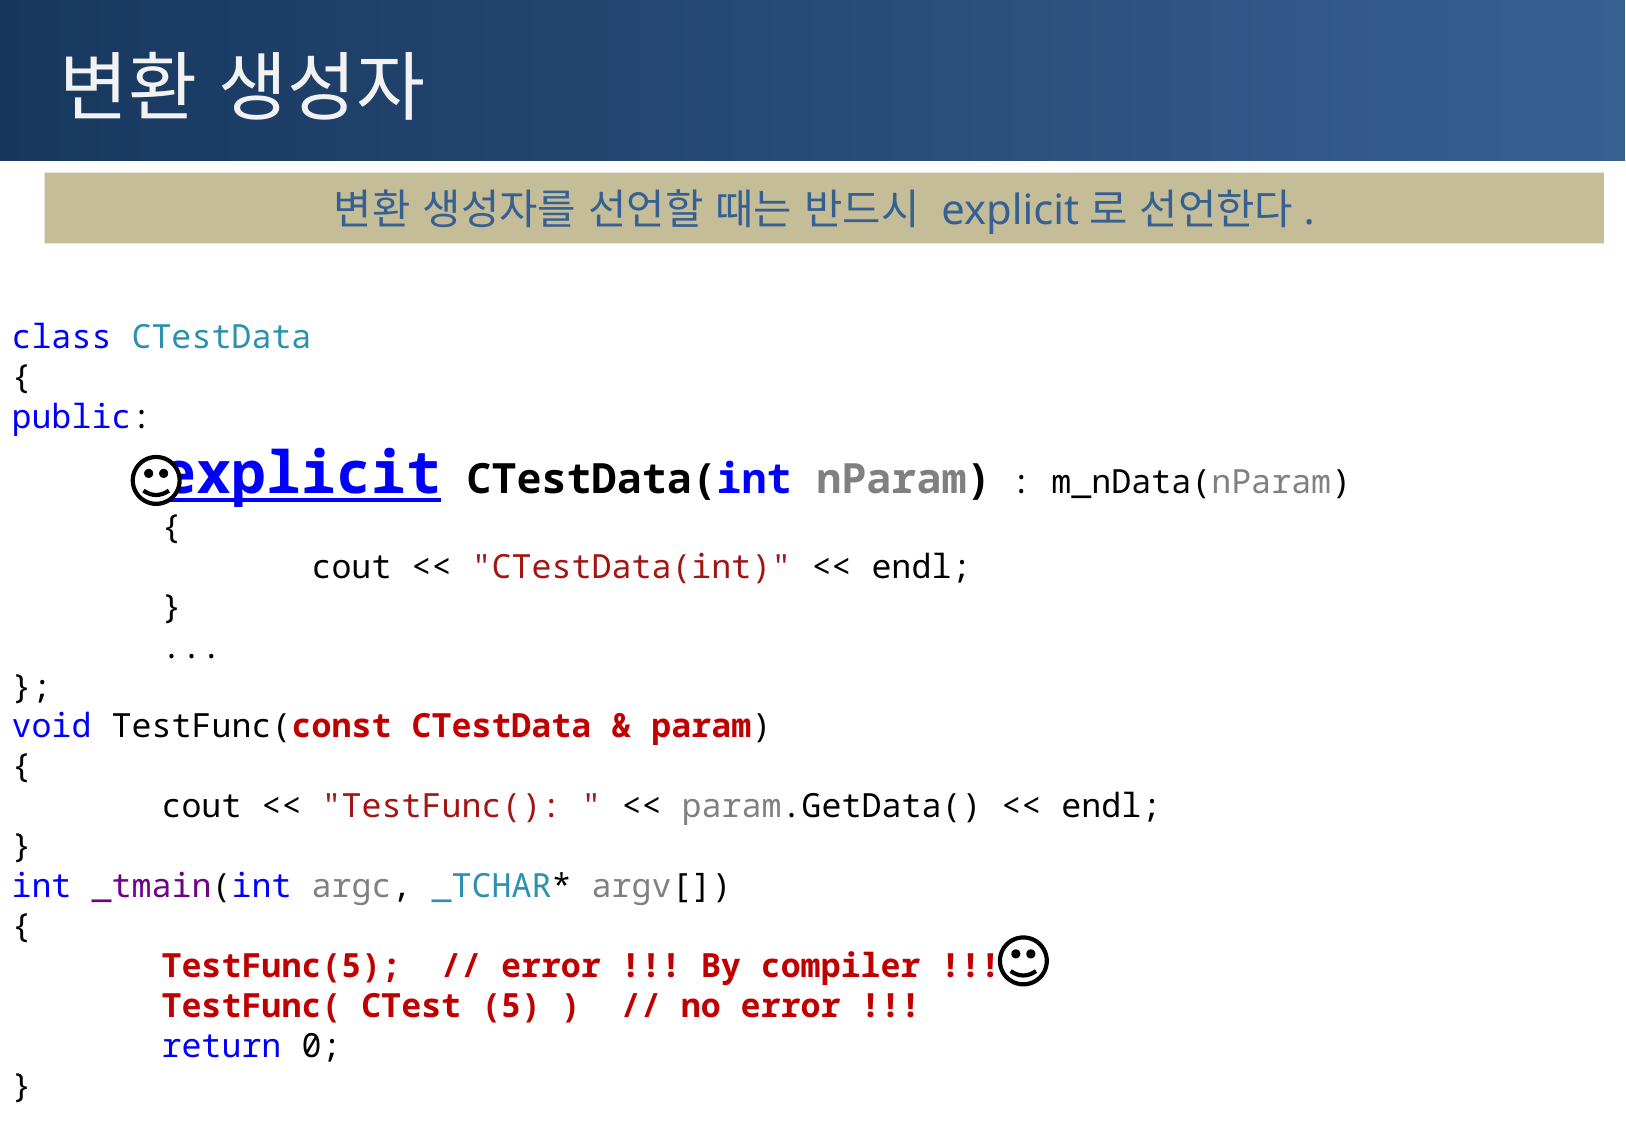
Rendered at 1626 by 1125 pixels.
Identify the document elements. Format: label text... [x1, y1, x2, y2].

title 변환 생성자 [44, 19, 1604, 149]
list 변환 생성자를 선언할 때는 반드시 explicit로 선언한다. [44, 172, 1604, 244]
text_box class CTestData { public: explicit CTestData(int nParam) : m_nData(nParam) { cout << "CTestData(int)" << endl; } ... }; void TestFunc(const CTestData & param) { cout << "TestFunc(): " << param.GetData() << endl; } int _tmain(int argc, _TCHAR* argv[]) { TestFunc(5); // error !!! By compiler !!! TestFunc( CTest (5) ) // no error !!! return 0; } [0, 307, 1367, 1112]
text_box [997, 935, 1049, 987]
text_box [130, 454, 182, 506]
